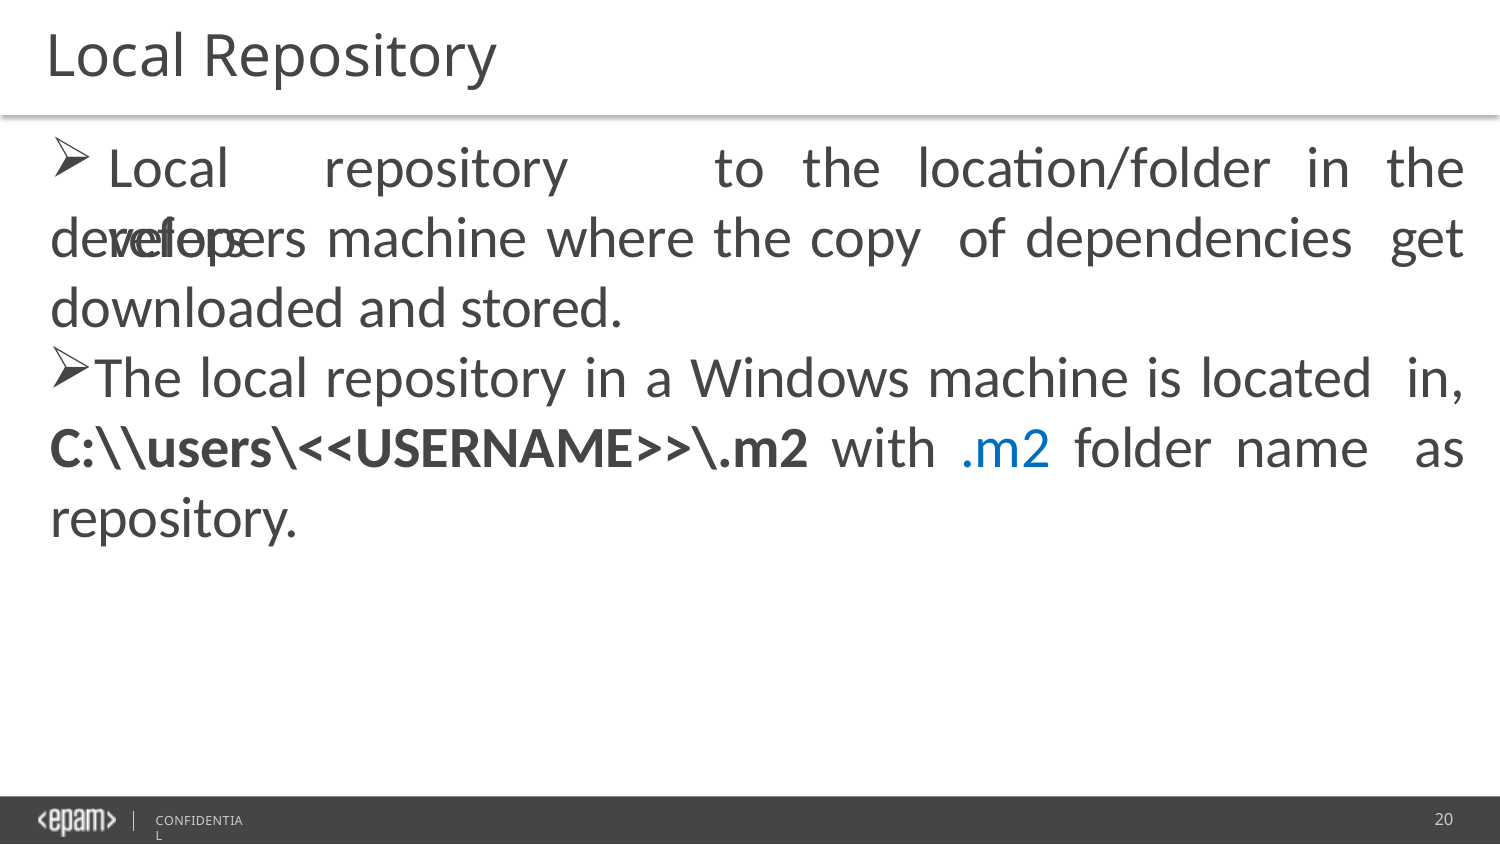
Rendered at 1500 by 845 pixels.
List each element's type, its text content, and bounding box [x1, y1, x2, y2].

text_box developers machine where the copy of dependencies get downloaded and stored. The local repository in a Windows machine is located in, C:\\users\<<USERNAME>>\.m2 with .m2 folder name as repository. [48, 197, 1466, 550]
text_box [0, 0, 1500, 139]
text_box to the location/folder in the [712, 147, 1466, 197]
footer CONFIDENTIAL [153, 811, 243, 845]
slide_number 20 [1428, 808, 1459, 845]
text_box Local repository refers [48, 147, 682, 197]
picture [37, 808, 116, 837]
